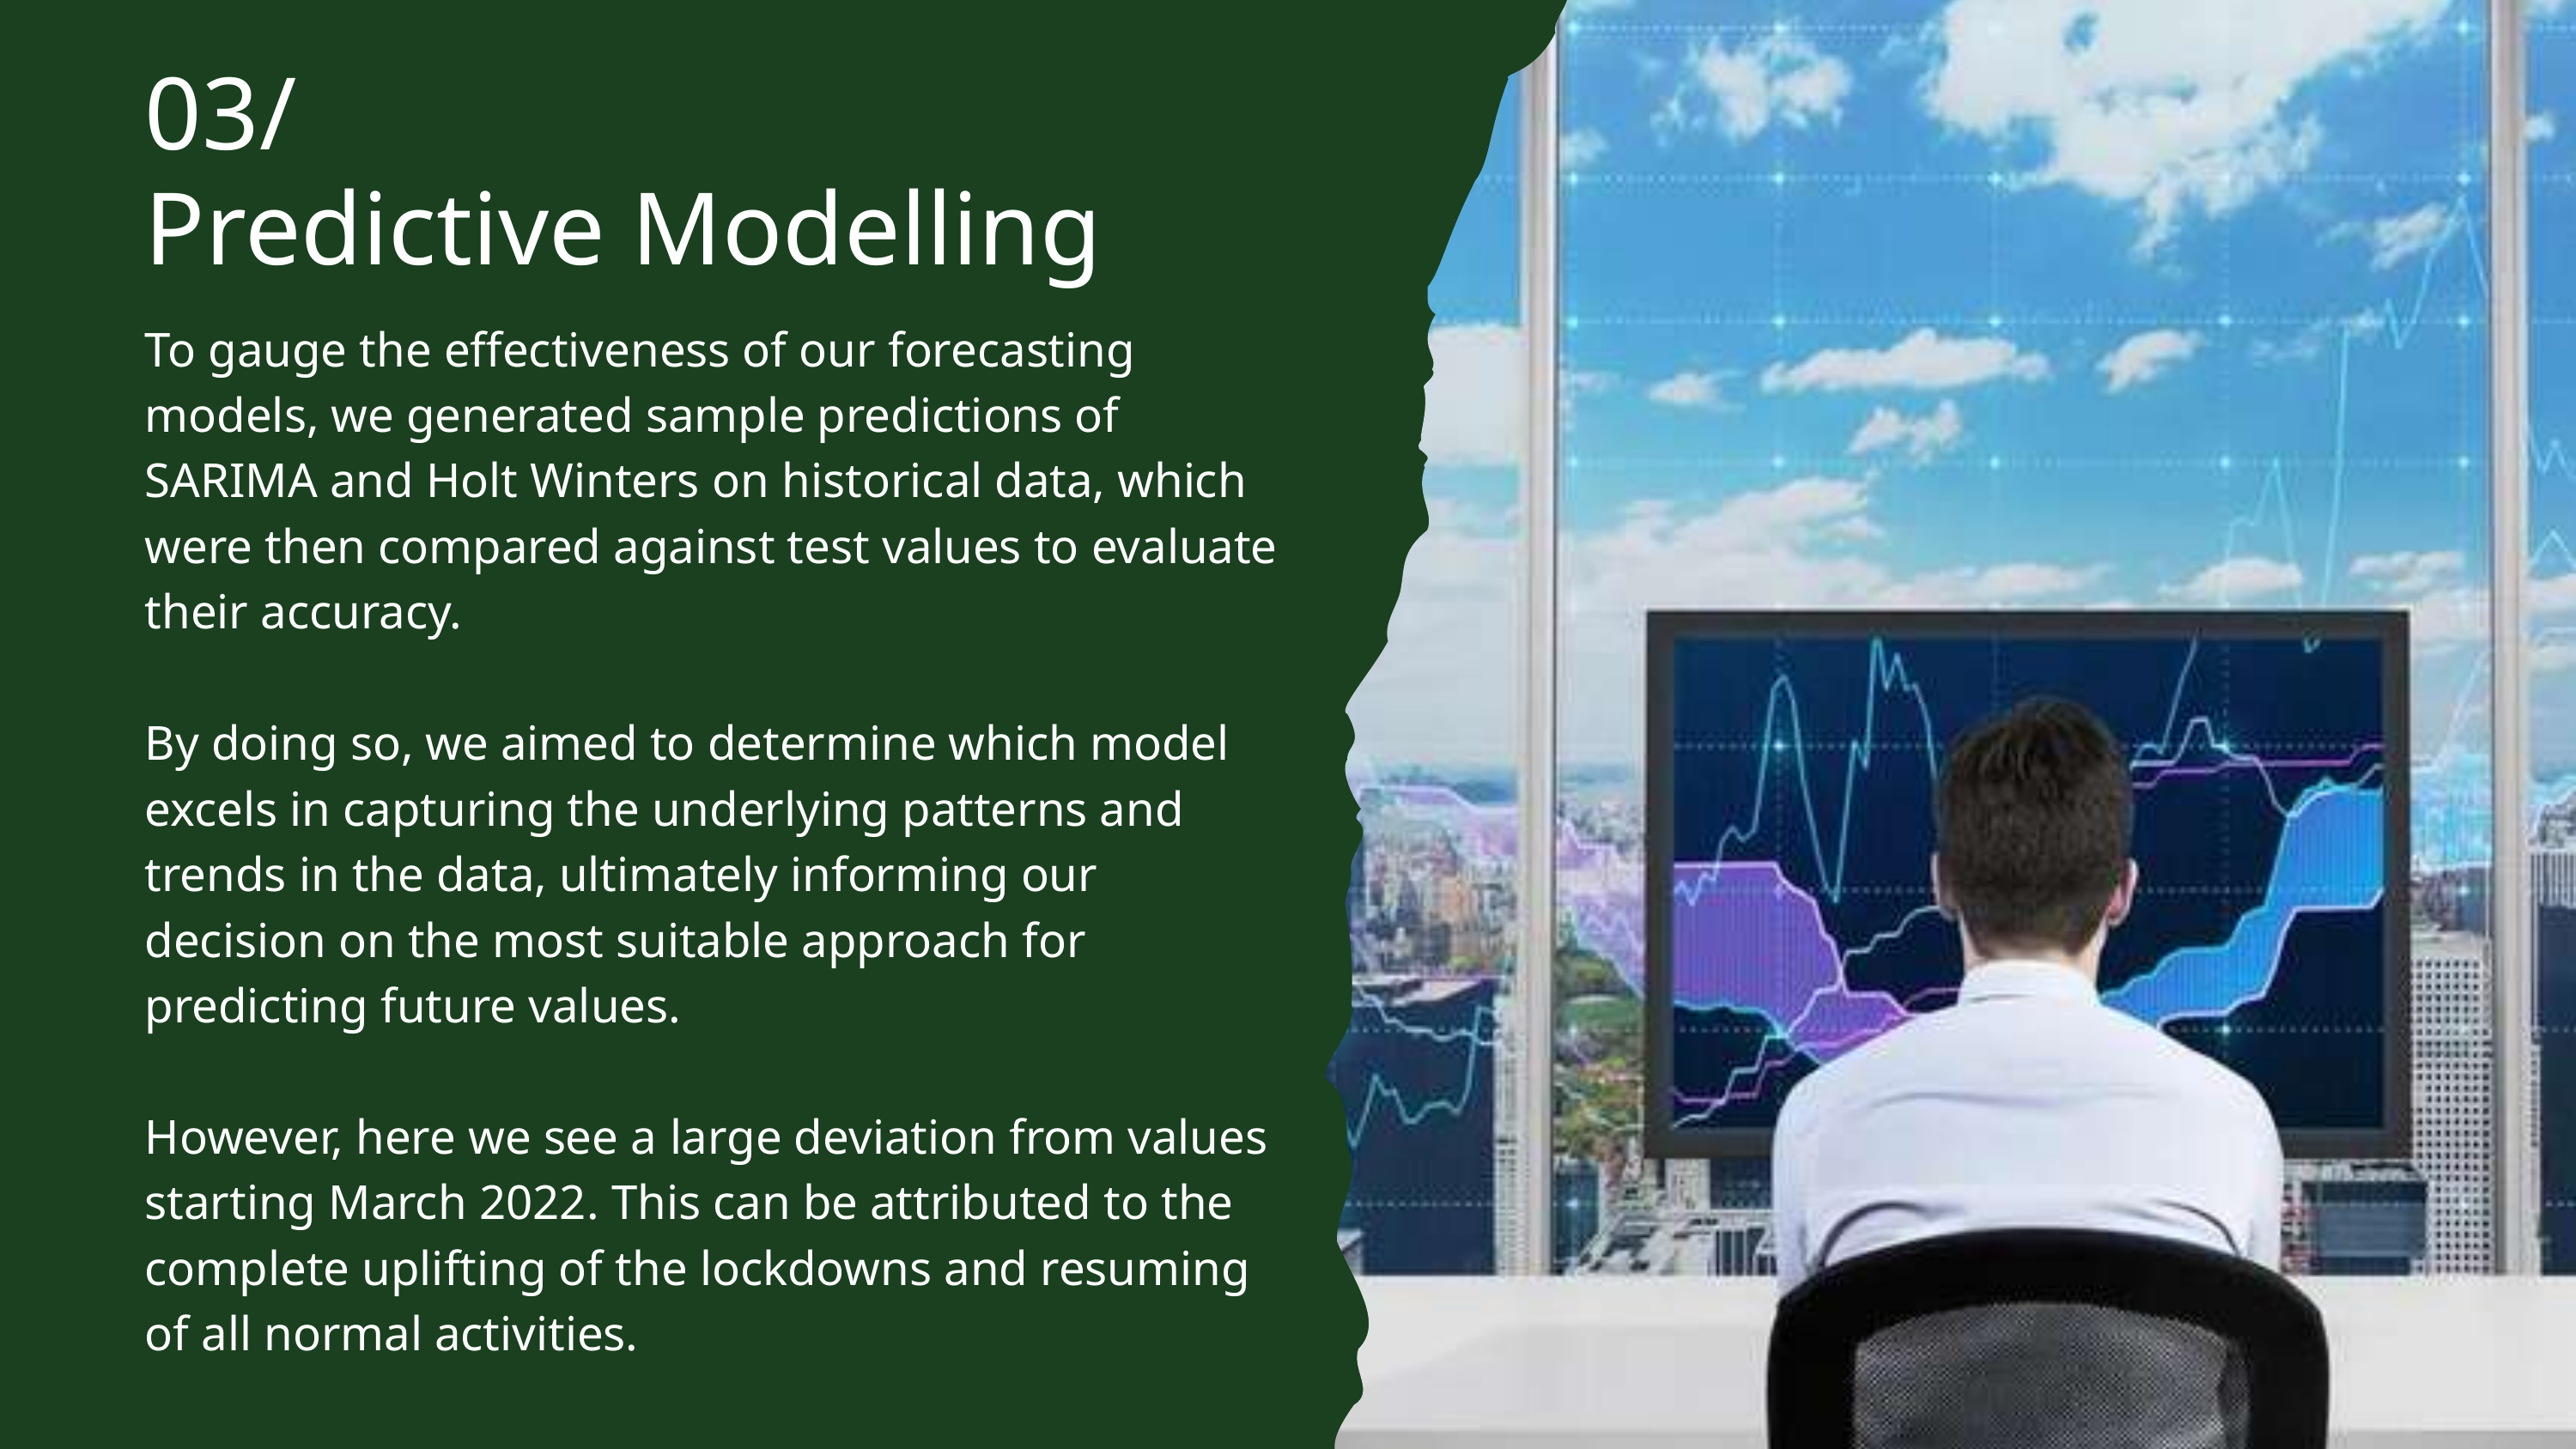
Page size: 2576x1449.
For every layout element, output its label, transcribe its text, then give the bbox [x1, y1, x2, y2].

text_box 03/ Predictive Modelling [144, 54, 1190, 285]
text_box To gauge the effectiveness of our forecasting models, we generated sample predictions of SARIMA and Holt Winters on historical data, which were then compared against test values to evaluate their accuracy. By doing so, we aimed to determine which model excels in capturing the underlying patterns and trends in the data, ultimately informing our decision on the most suitable approach for predicting future values. However, here we see a large deviation from values starting March 2022. This can be attributed to the complete uplifting of the lockdowns and resuming of all normal activities. [144, 310, 1289, 1361]
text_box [1325, 0, 2576, 1449]
